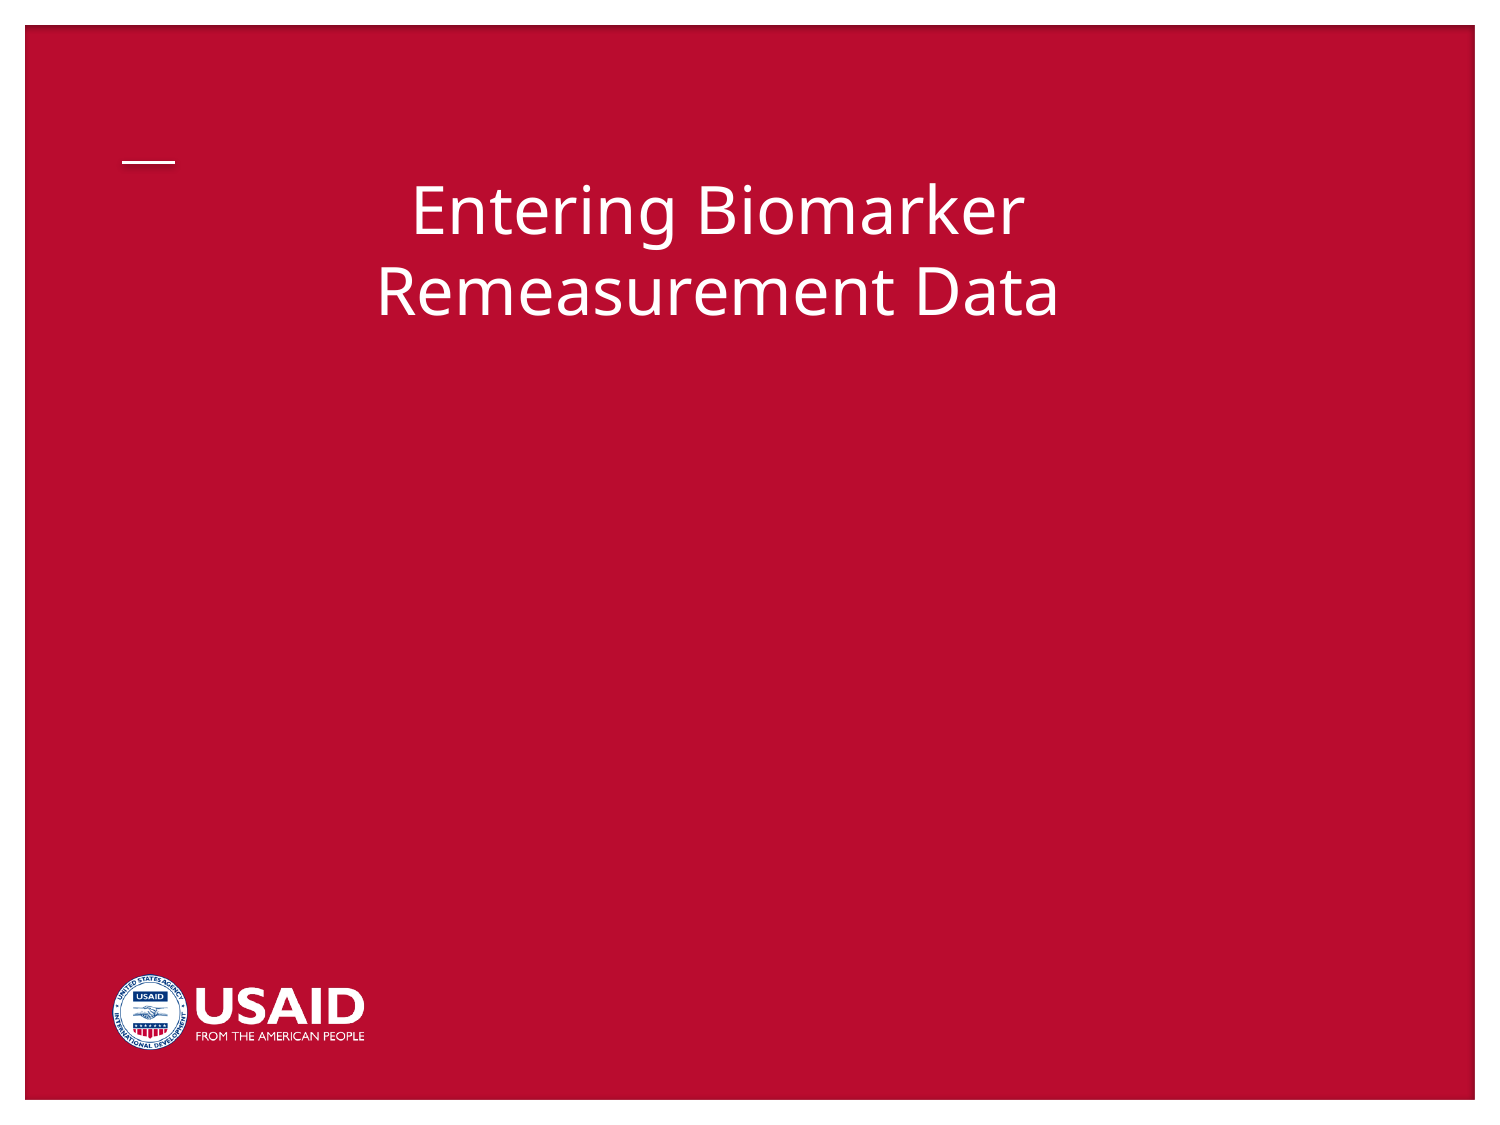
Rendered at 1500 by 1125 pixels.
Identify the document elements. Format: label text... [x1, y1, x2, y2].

picture [112, 974, 365, 1050]
title Entering Biomarker Remeasurement Data [150, 160, 1288, 338]
